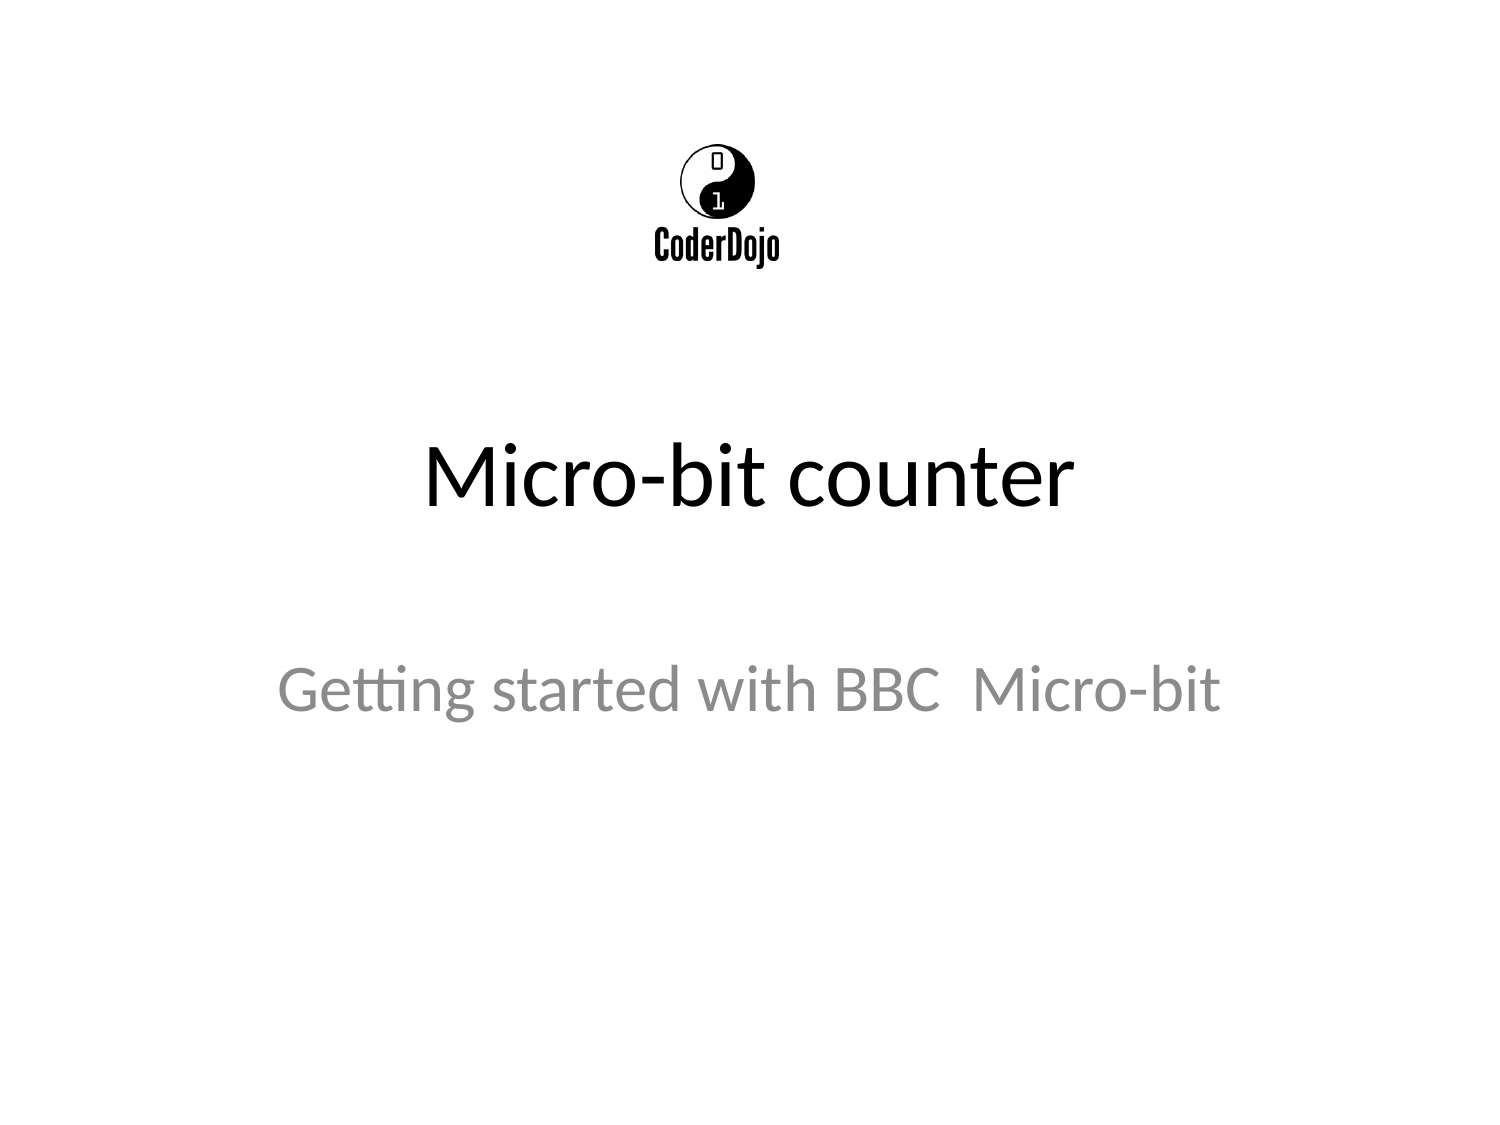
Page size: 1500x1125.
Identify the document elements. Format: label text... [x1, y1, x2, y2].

subtitle Getting started with BBC Micro-bit [225, 637, 1275, 925]
title Micro-bit counter [112, 349, 1388, 591]
picture [655, 144, 779, 270]
